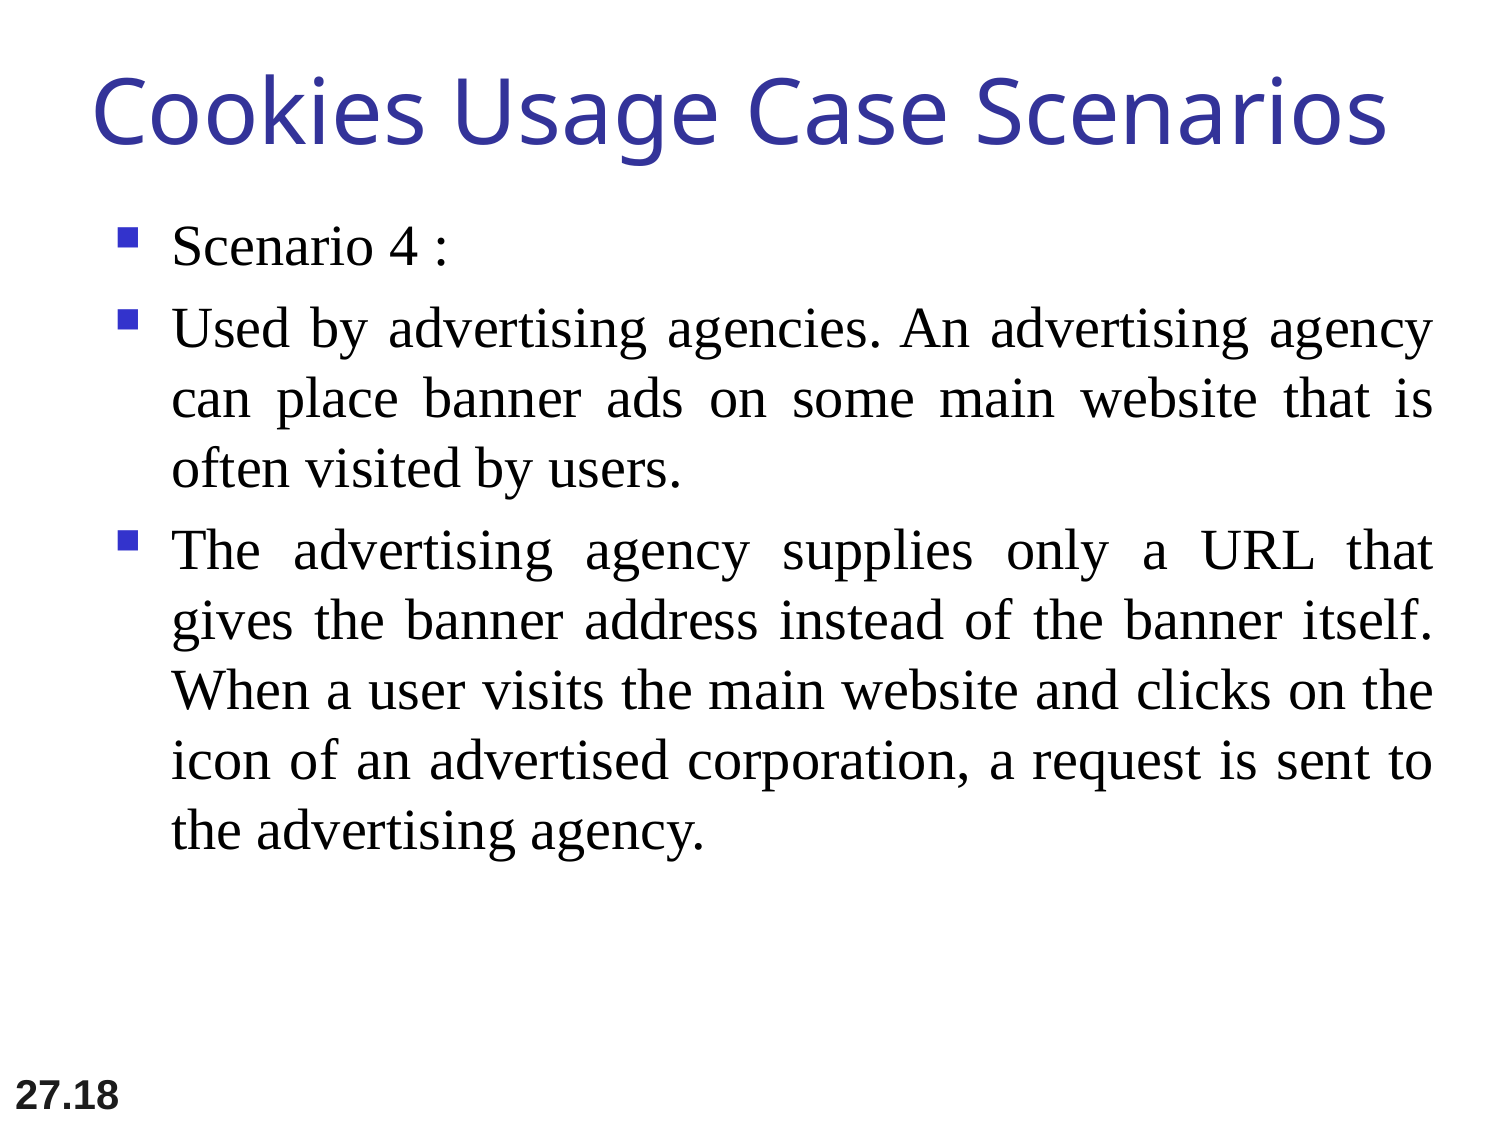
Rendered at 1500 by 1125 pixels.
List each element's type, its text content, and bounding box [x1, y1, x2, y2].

slide_number 27.18 [0, 1050, 313, 1125]
title Cookies Usage Case Scenarios [75, 45, 1425, 233]
list Scenario 4 : Used by advertising agencies. An advertising agency can place banner ads on some main website that is often visited by users. The advertising agency supplies only a URL that gives the banner address instead of the banner itself. When a user visits the main website and clicks on the icon of an advertised corporation, a request is sent to the advertising agency. [99, 200, 1450, 943]
